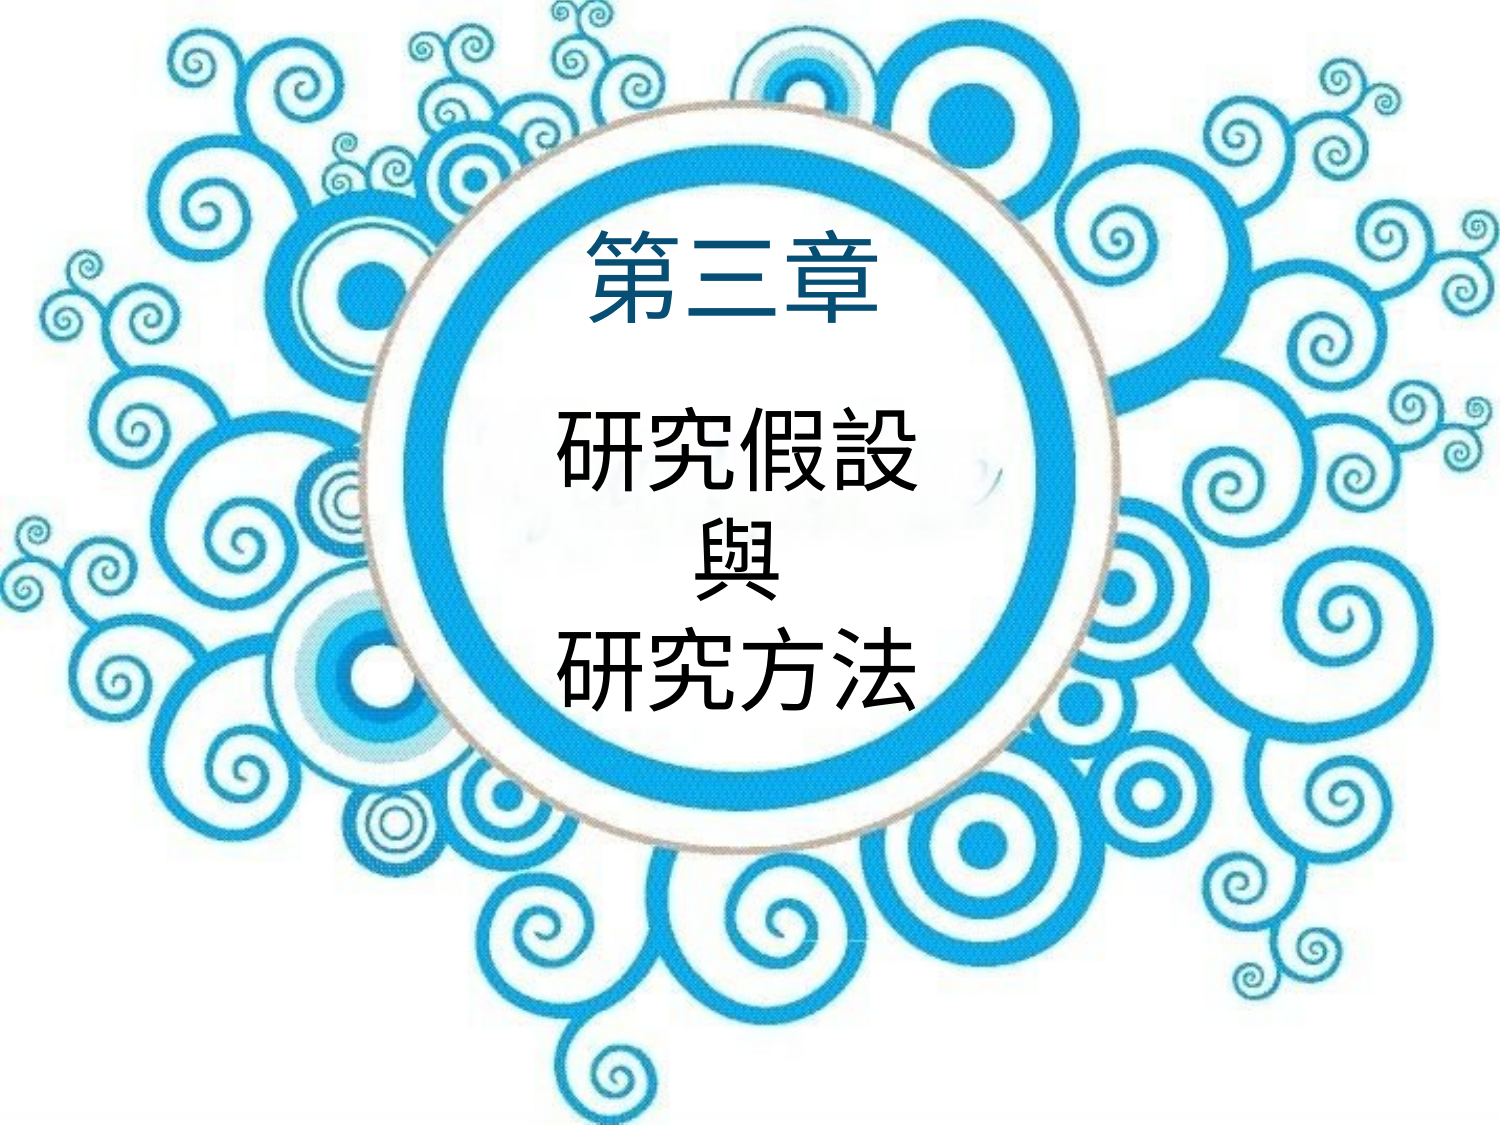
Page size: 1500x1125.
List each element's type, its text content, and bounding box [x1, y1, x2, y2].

text_box 研究假設 與 研究方法 [470, 383, 1006, 732]
text_box 第三章 [465, 206, 1000, 345]
picture [0, 0, 1500, 1125]
